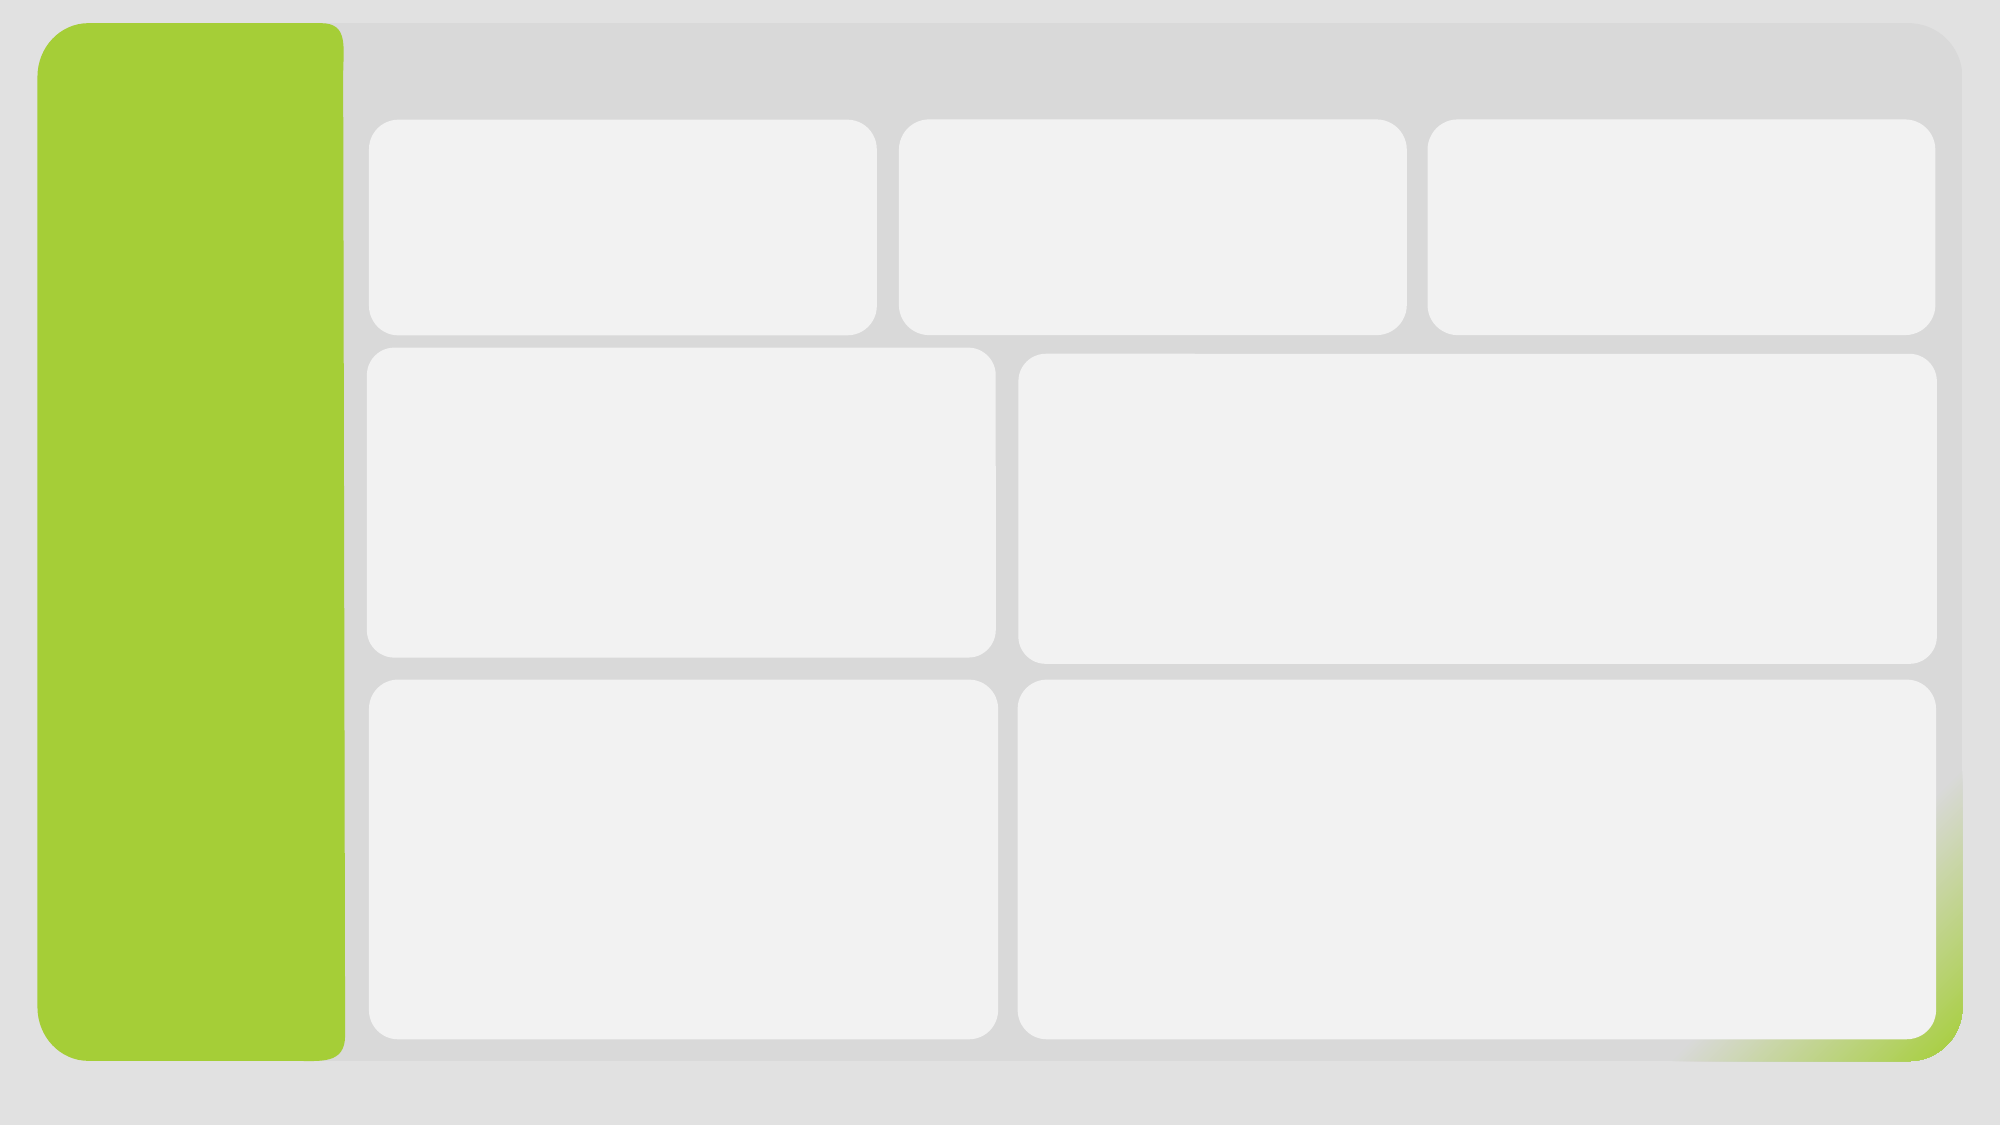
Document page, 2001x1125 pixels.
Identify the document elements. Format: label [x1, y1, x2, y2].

text_box [316, 22, 1964, 1063]
text_box [36, 22, 347, 1063]
text_box [1017, 352, 1938, 665]
text_box [365, 346, 997, 659]
text_box [1426, 118, 1937, 337]
text_box [1016, 678, 1938, 1041]
text_box [897, 118, 1408, 337]
text_box [367, 118, 878, 337]
text_box [367, 678, 1000, 1041]
